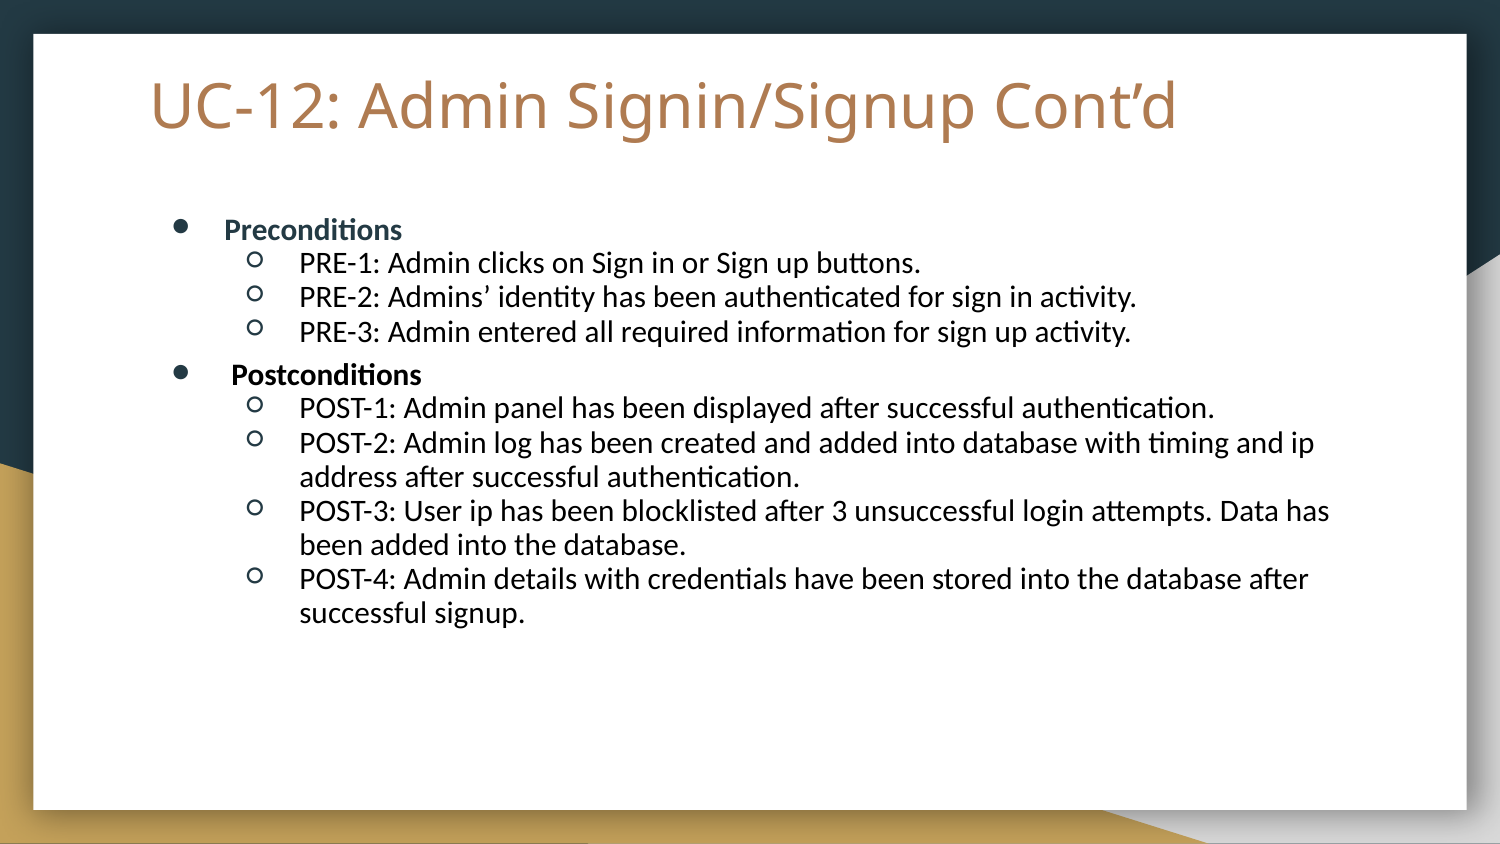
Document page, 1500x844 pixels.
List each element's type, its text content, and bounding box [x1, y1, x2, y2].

list Preconditions PRE-1: Admin clicks on Sign in or Sign up buttons. PRE-2: Admins’ identity has been authenticated for sign in activity. PRE-3: Admin entered all required information for sign up activity. Postconditions POST-1: Admin panel has been displayed after successful authentication. POST-2: Admin log has been created and added into database with timing and ip address after successful authentication. POST-3: User ip has been blocklisted after 3 unsuccessful login attempts. Data has been added into the database. POST-4: Admin details with credentials have been stored into the database after successful signup. [134, 188, 1366, 729]
title UC-12: Admin Signin/Signup Cont’d [134, 50, 1366, 155]
